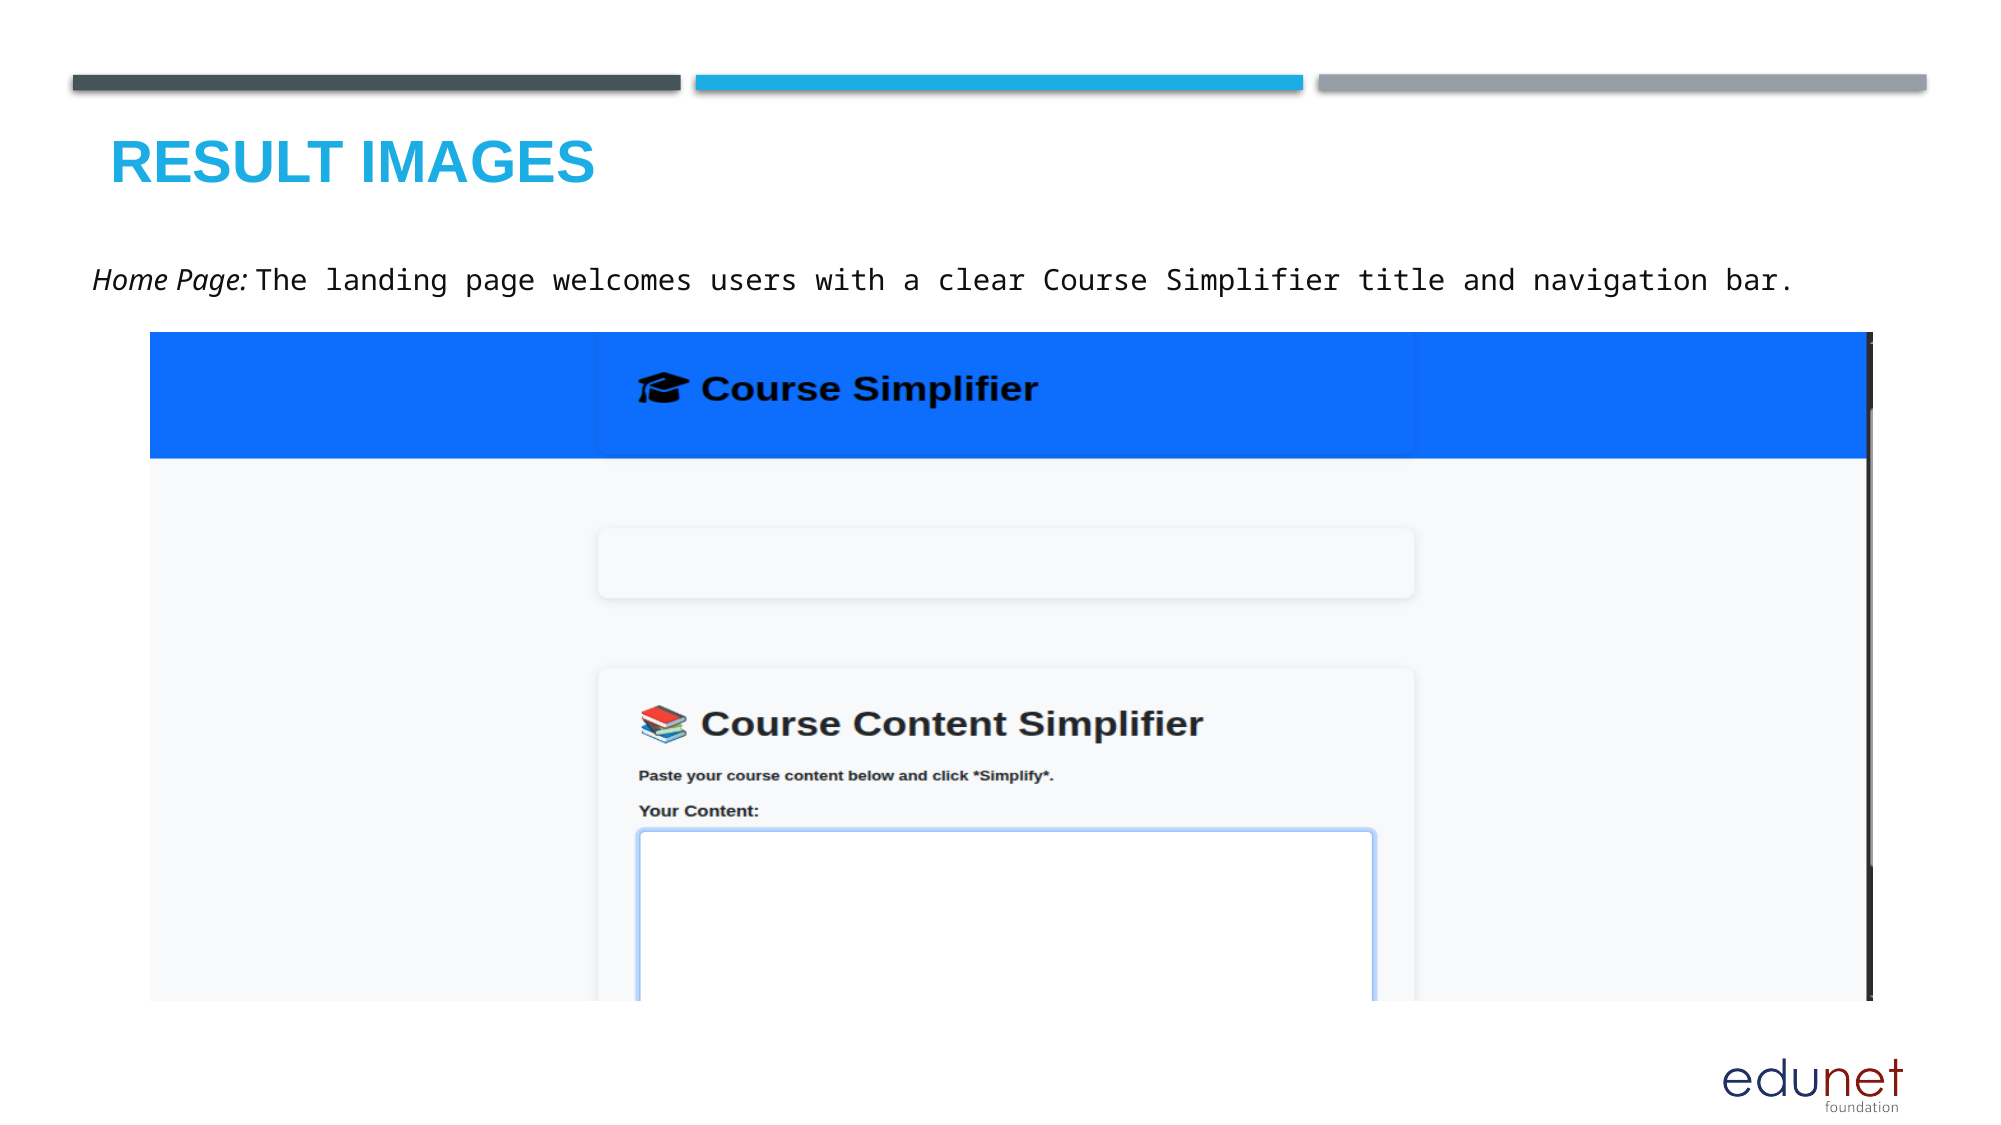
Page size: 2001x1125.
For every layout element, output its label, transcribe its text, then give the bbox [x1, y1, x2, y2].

title Result Images [95, 115, 1905, 202]
picture [149, 332, 1873, 1002]
list Home Page: The landing page welcomes users with a clear Course Simplifier title and navigation bar. [77, 224, 1913, 329]
picture [1719, 1056, 1905, 1116]
